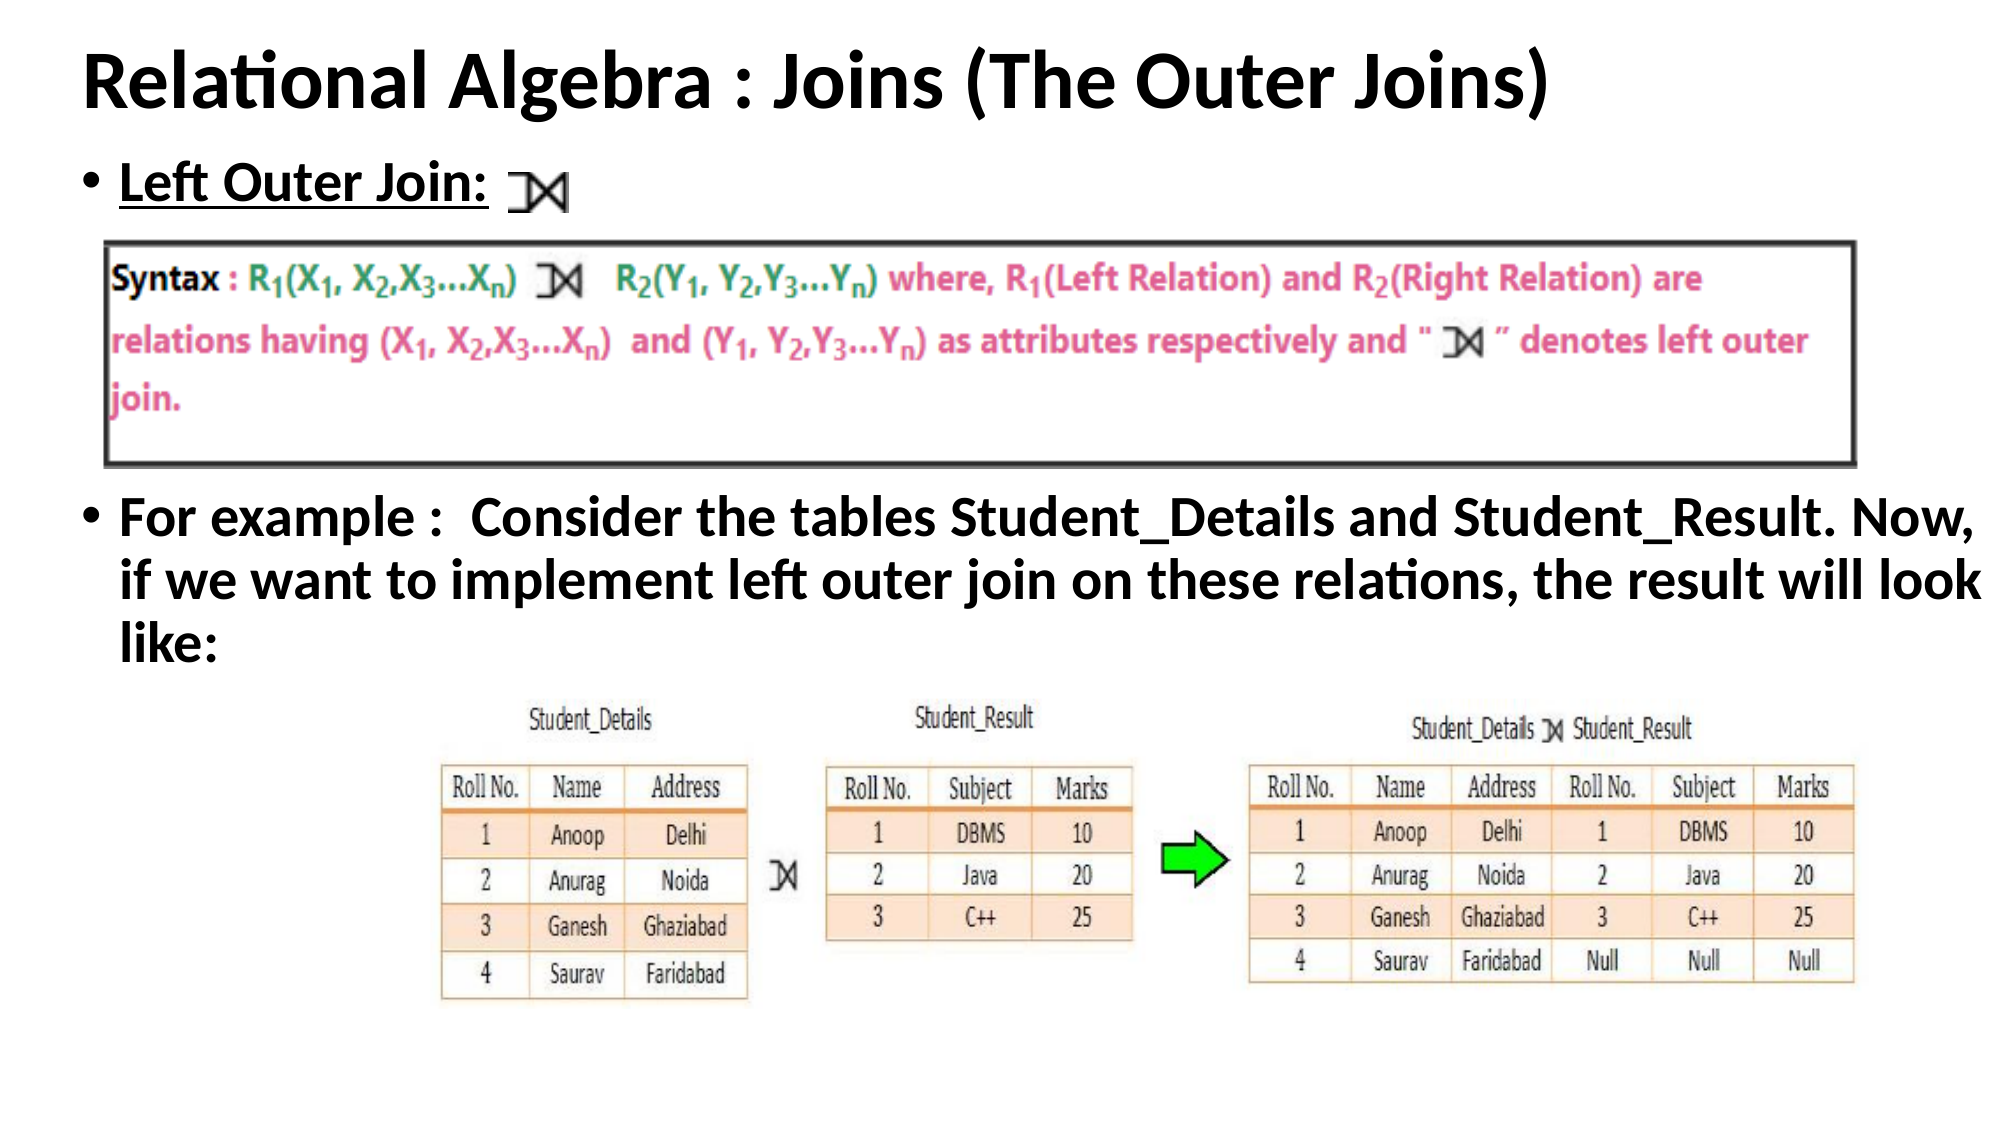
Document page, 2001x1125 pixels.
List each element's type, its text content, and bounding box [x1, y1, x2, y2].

picture [508, 172, 569, 213]
title Relational Algebra : Joins (The Outer Joins) [67, 14, 1792, 144]
picture [421, 681, 1869, 1010]
picture [101, 235, 1860, 469]
list Left Outer Join: For example : Consider the tables Student_Details and Student_Result. Now, if we want to implement left outer join on these relations, the result will look like: [66, 144, 2000, 1079]
